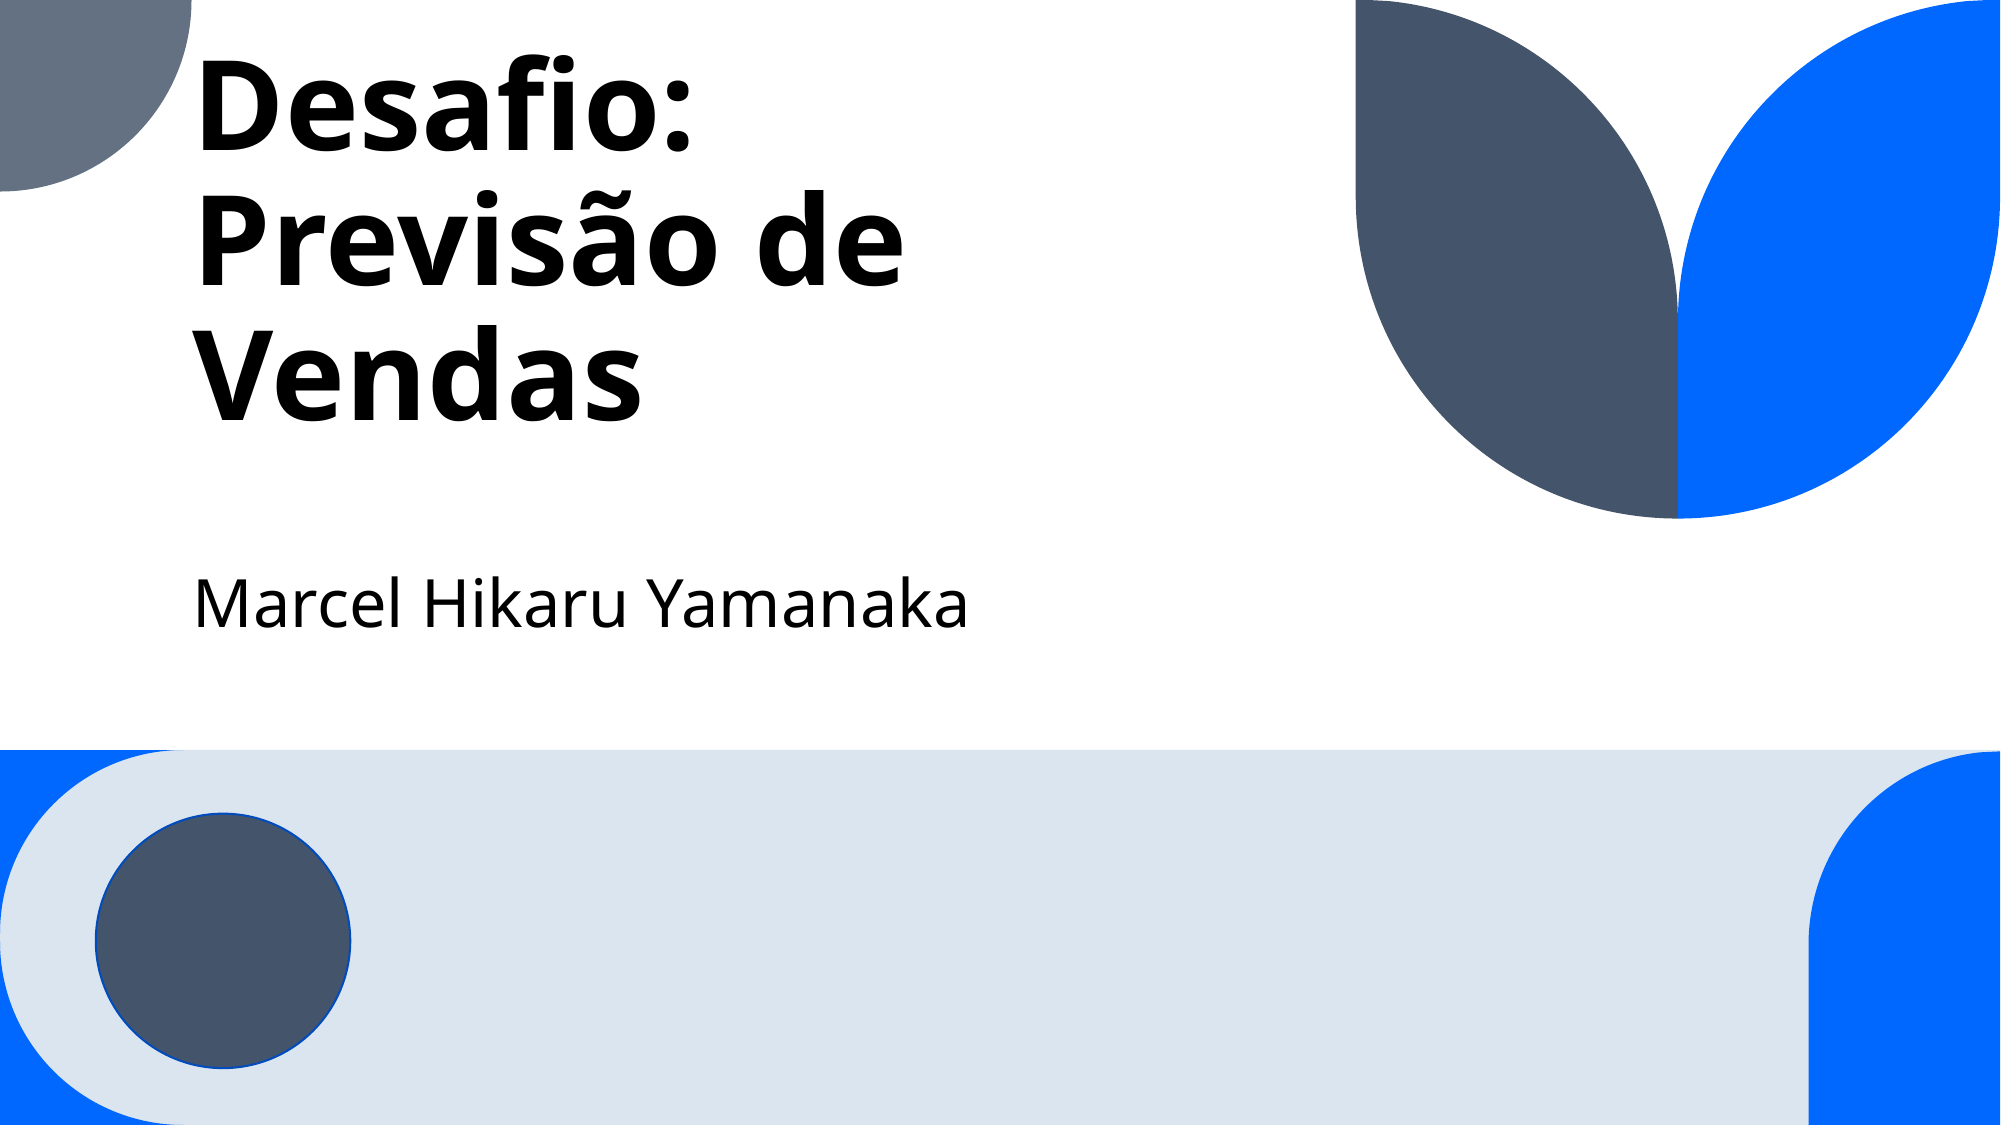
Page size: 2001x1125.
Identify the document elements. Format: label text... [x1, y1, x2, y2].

subtitle Marcel Hikaru Yamanaka [177, 562, 1737, 695]
title Desafio: Previsão de Vendas [177, 163, 1343, 455]
